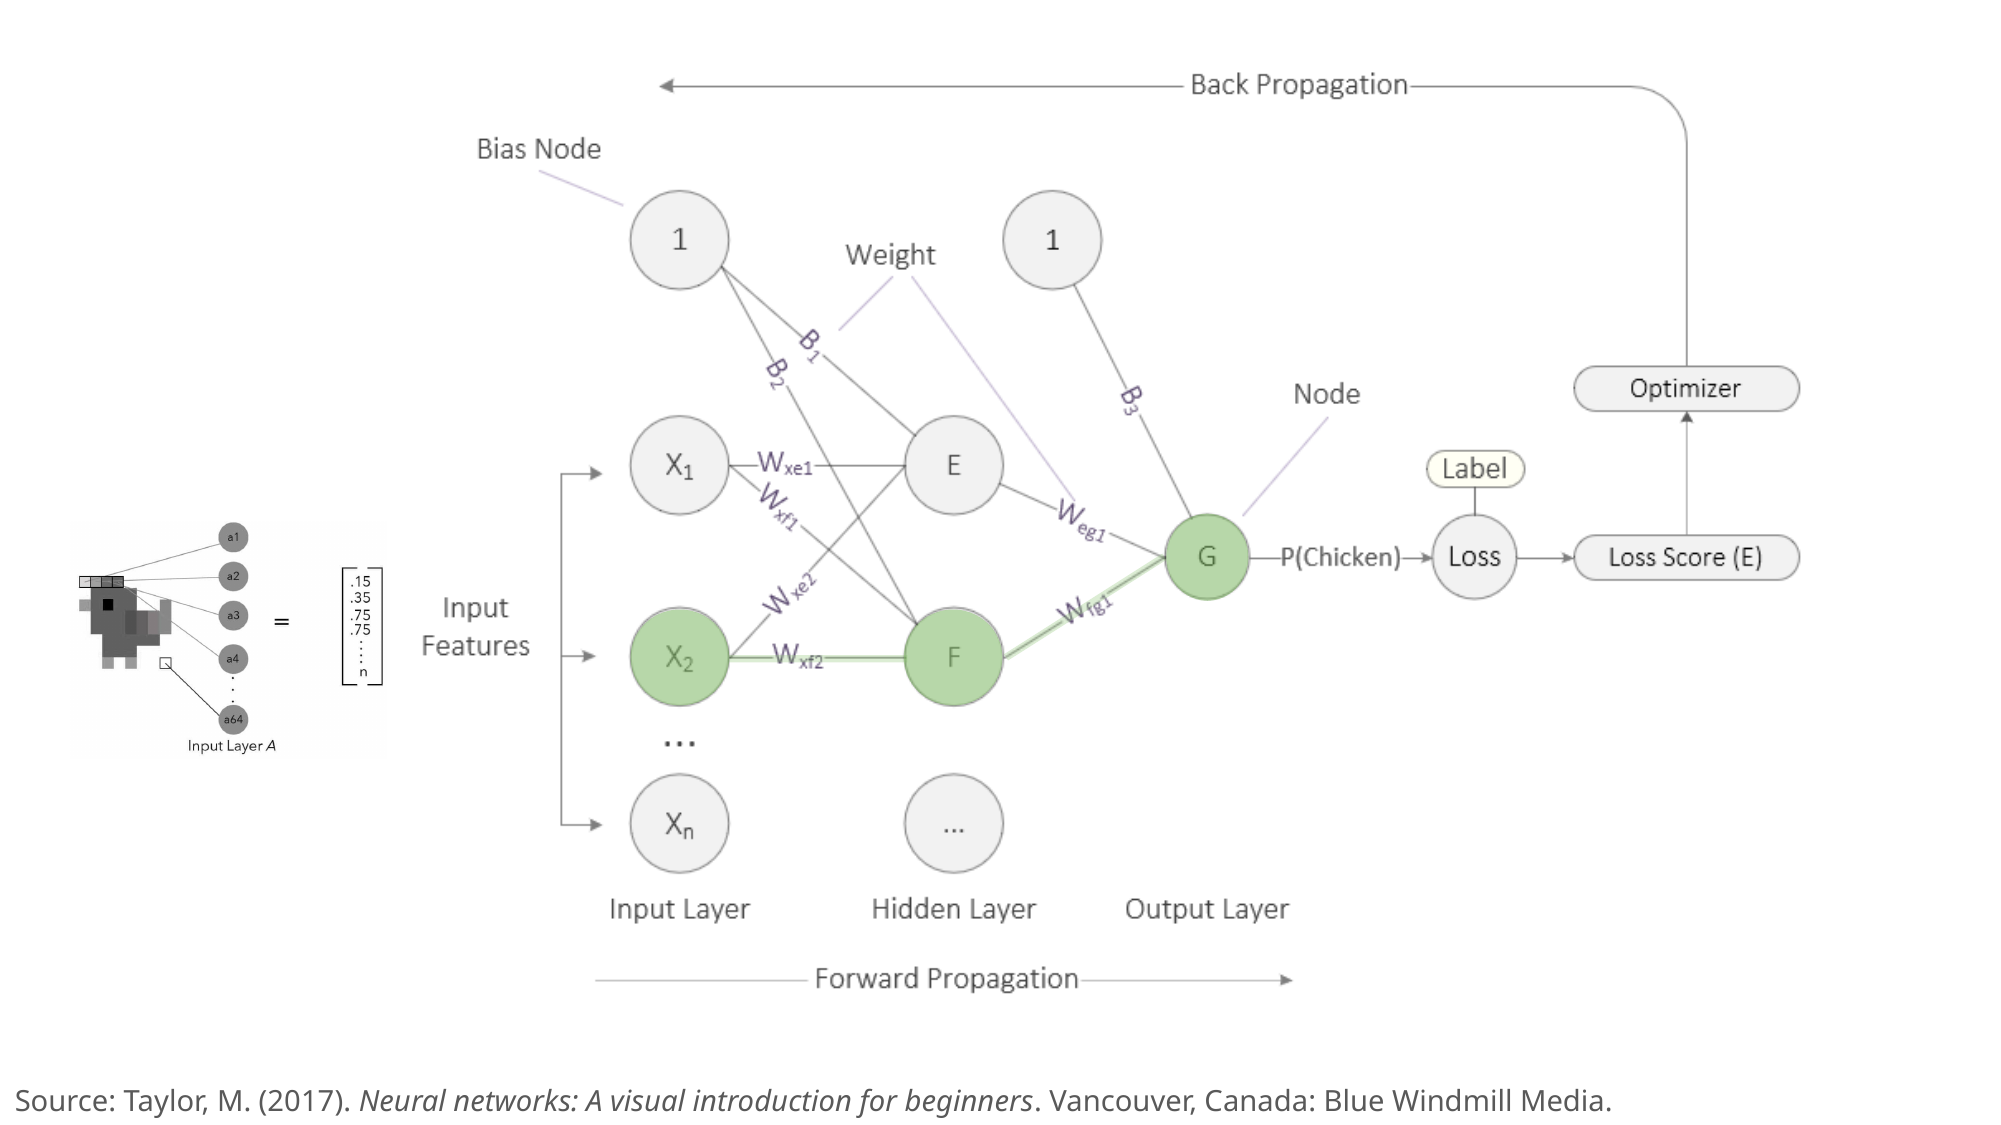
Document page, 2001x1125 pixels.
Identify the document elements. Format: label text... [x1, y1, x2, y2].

text_box Source: Taylor, M. (2017). Neural networks: A visual introduction for beginners. Vancouver, Canada: Blue Windmill Media. [0, 1074, 2000, 1125]
picture [70, 43, 1832, 1000]
